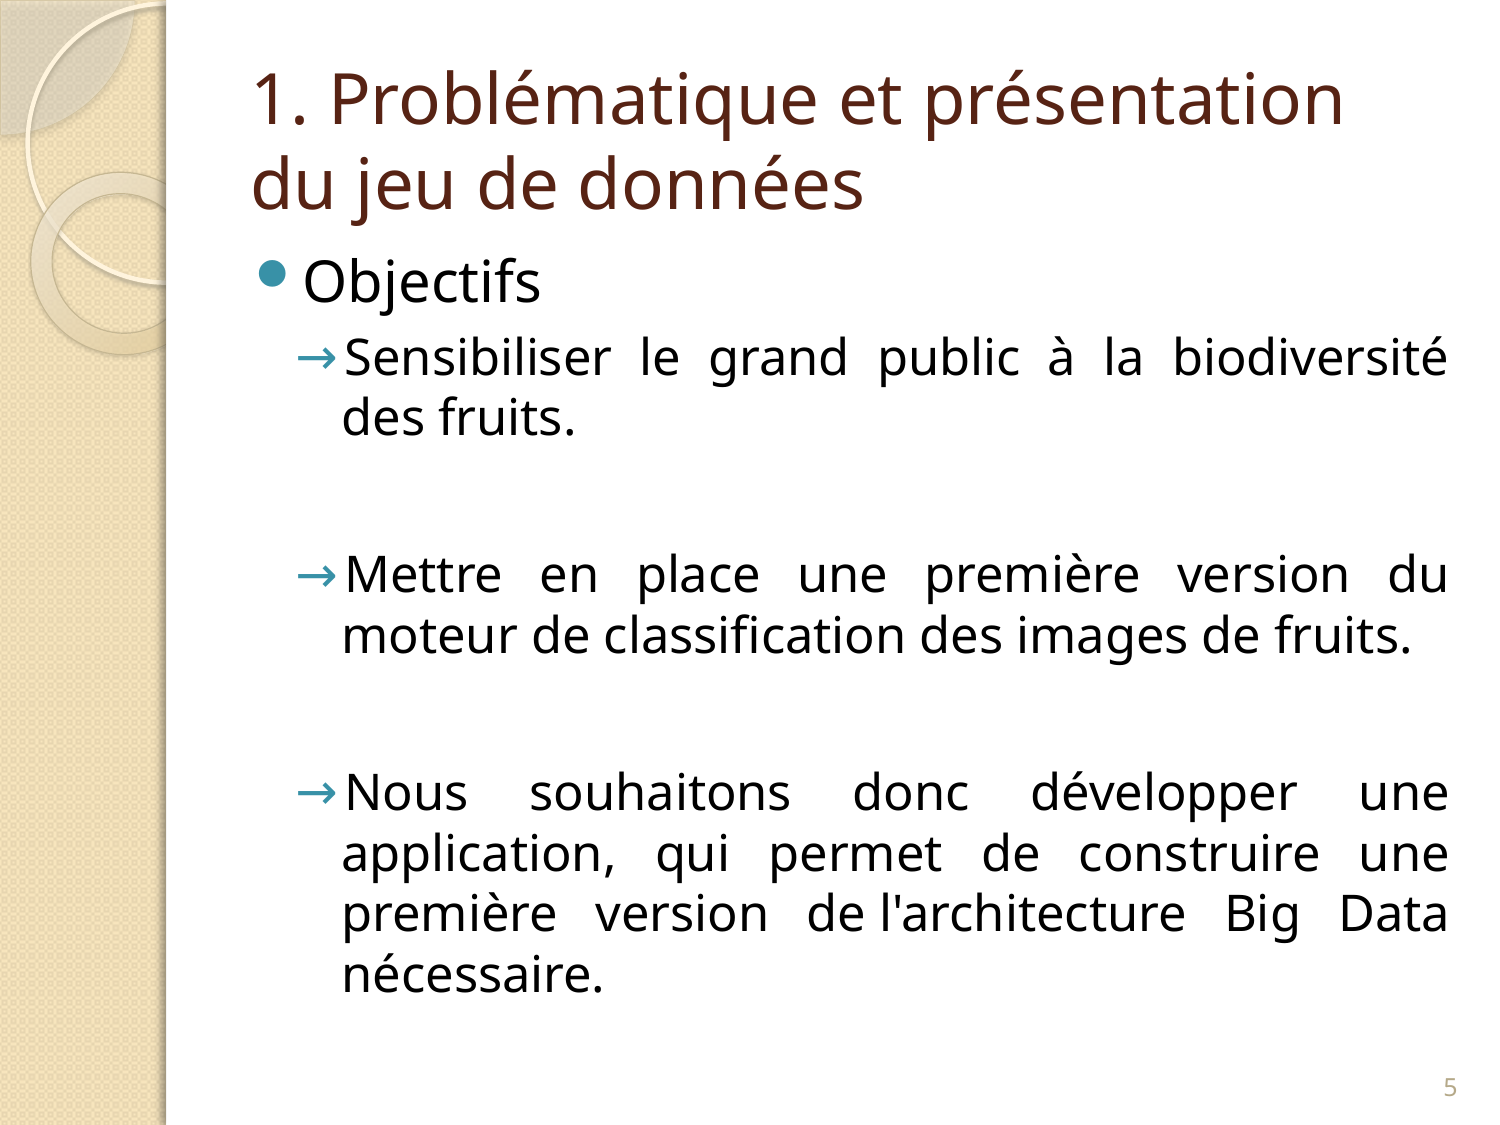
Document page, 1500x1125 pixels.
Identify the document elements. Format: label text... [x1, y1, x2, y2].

slide_number 5 [1413, 1034, 1488, 1113]
title 1. Problématique et présentation du jeu de données [235, 45, 1466, 233]
list Objectifs Sensibiliser le grand public à la biodiversité des fruits. Mettre en place une première version du moteur de classification des images de fruits. Nous souhaitons donc développer une application, qui permet de construire une première version de l'architecture Big Data nécessaire. [235, 237, 1466, 1025]
